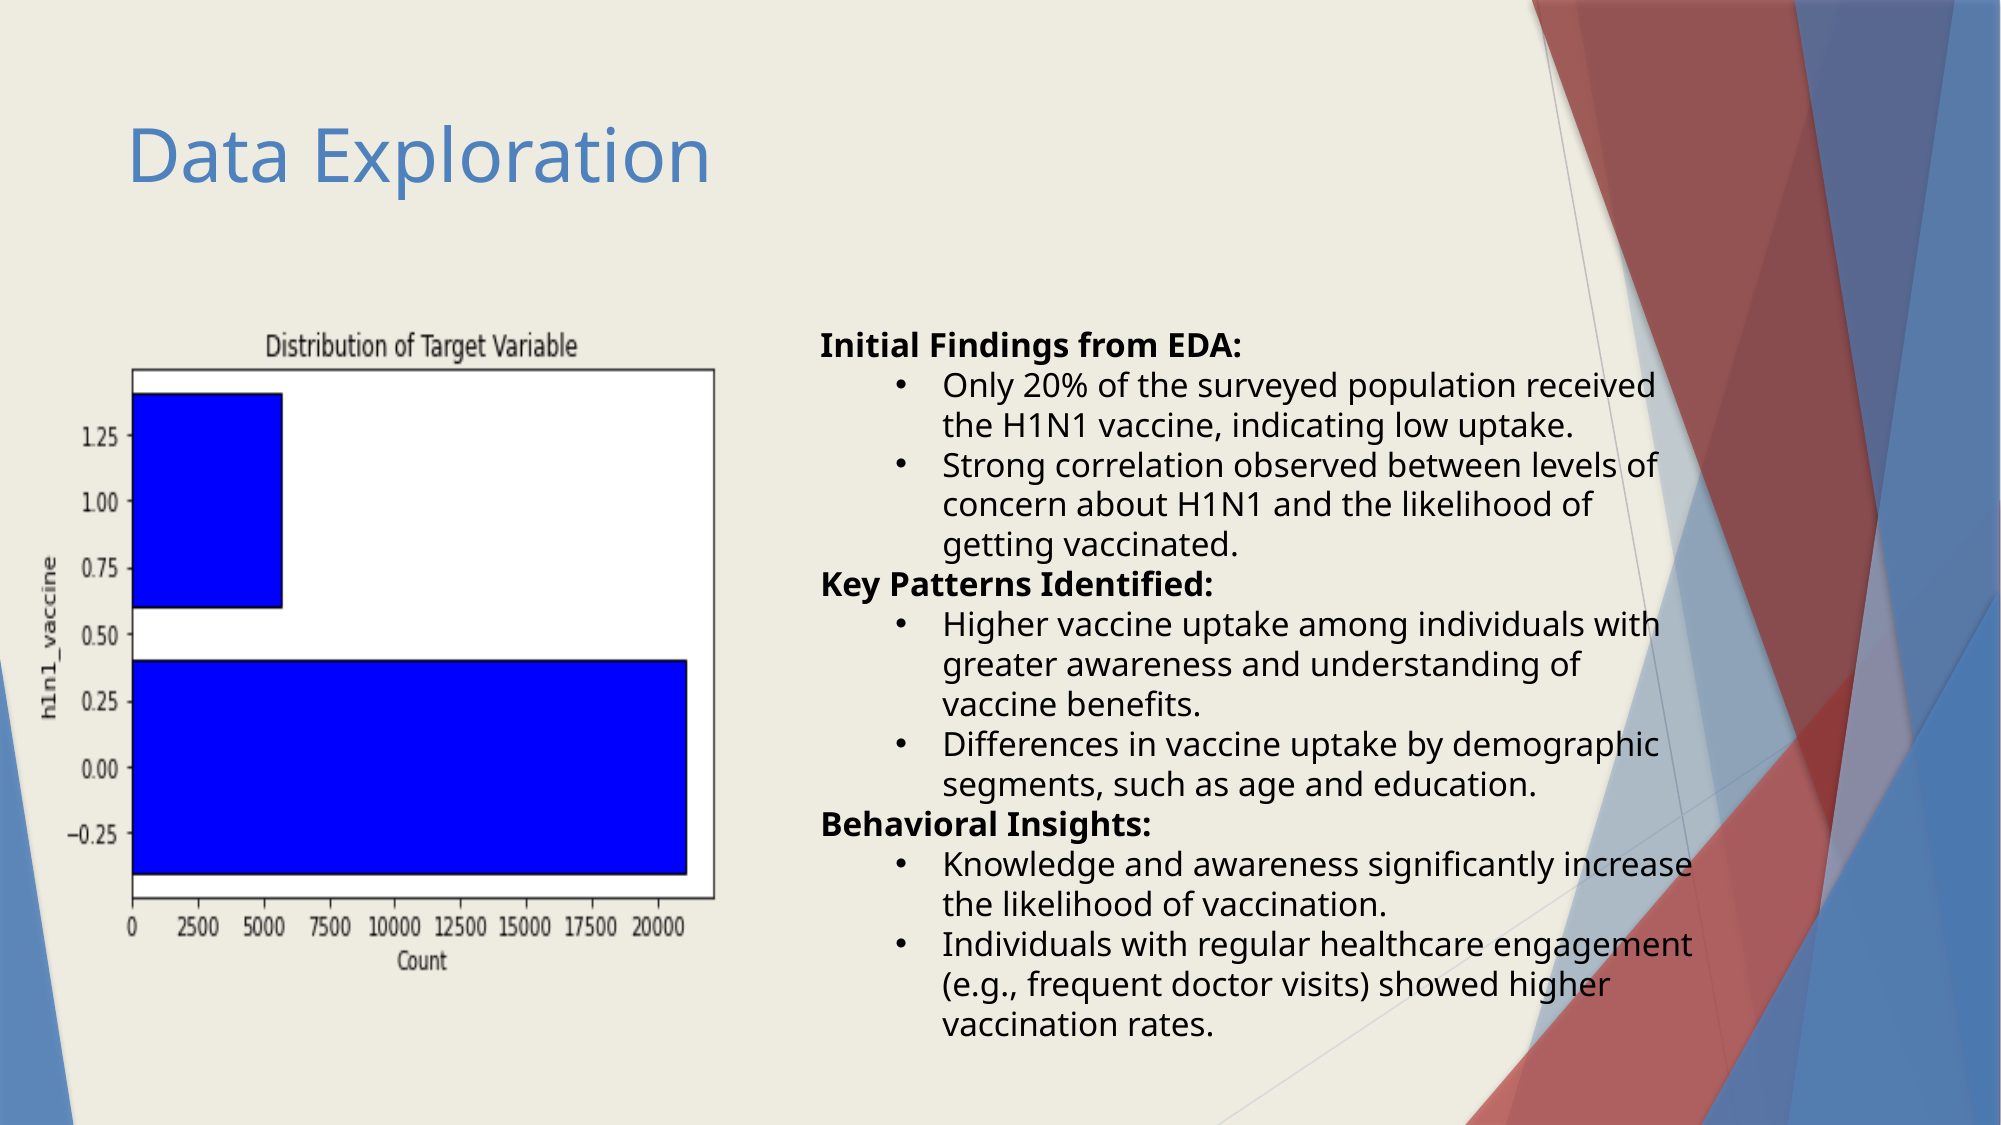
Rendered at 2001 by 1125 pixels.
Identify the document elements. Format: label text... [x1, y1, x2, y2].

text_box Initial Findings from EDA: Only 20% of the surveyed population received the H1N1 vaccine, indicating low uptake. Strong correlation observed between levels of concern about H1N1 and the likelihood of getting vaccinated. Key Patterns Identified: Higher vaccine uptake among individuals with greater awareness and understanding of vaccine benefits. Differences in vaccine uptake by demographic segments, such as age and education. Behavioral Insights: Knowledge and awareness significantly increase the likelihood of vaccination. Individuals with regular healthcare engagement (e.g., frequent doctor visits) showed higher vaccination rates. [805, 316, 1719, 1050]
title Data Exploration [111, 99, 1522, 317]
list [28, 316, 724, 991]
